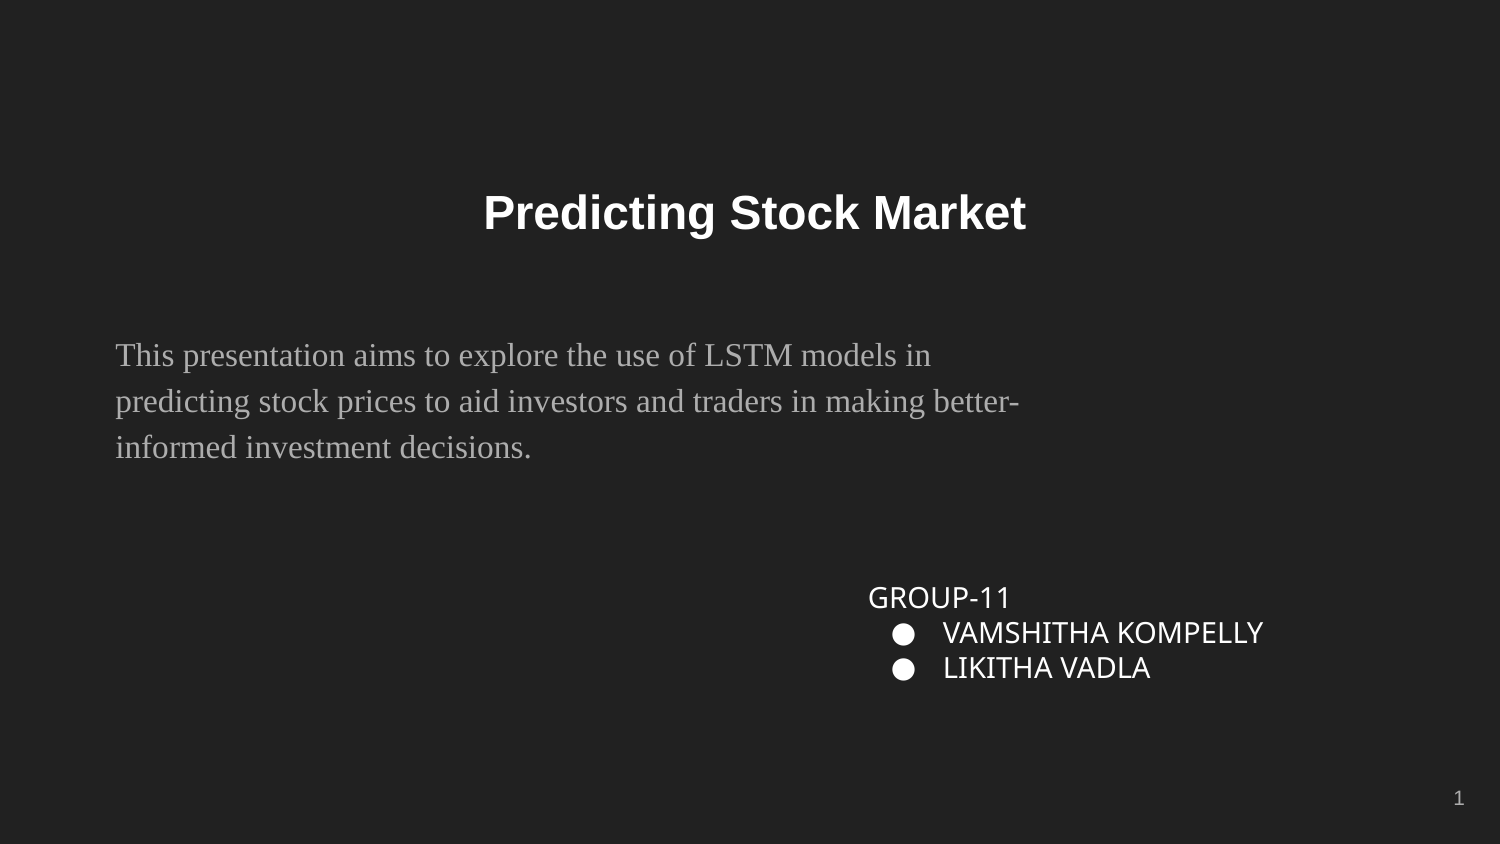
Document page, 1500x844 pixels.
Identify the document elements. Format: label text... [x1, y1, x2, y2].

slide_number ‹#› [1389, 764, 1480, 830]
title Predicting Stock Market [93, 124, 1442, 263]
text_box GROUP-11 VAMSHITHA KOMPELLY LIKITHA VADLA [852, 564, 1500, 745]
subtitle This presentation aims to explore the use of LSTM models in predicting stock prices to aid investors and traders in making better-informed investment decisions. [100, 312, 1063, 458]
